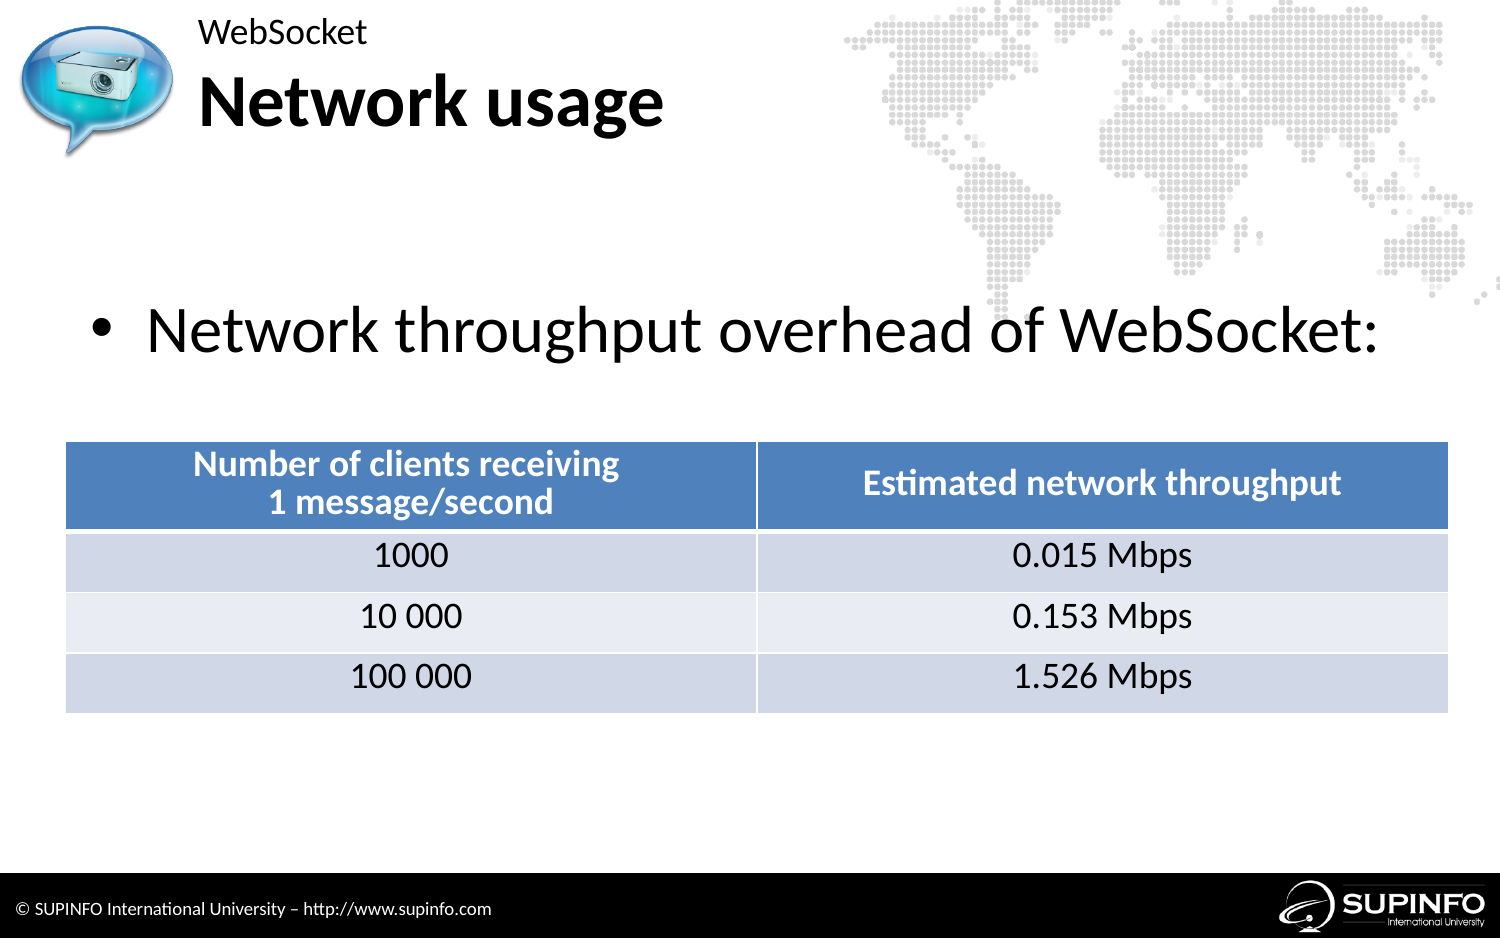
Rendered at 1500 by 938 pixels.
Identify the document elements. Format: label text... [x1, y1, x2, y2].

text_box Network usage [183, 56, 1459, 138]
picture [1269, 870, 1494, 938]
table_header Estimated network throughput [758, 442, 1448, 529]
table_cell 1.526 Mbps [758, 654, 1448, 713]
list Network throughput overhead of WebSocket: [74, 184, 1460, 880]
picture [17, 19, 179, 162]
picture [844, 0, 1500, 327]
table_cell 10 000 [66, 593, 756, 652]
table_cell 1000 [66, 534, 756, 592]
table_cell 0.153 Mbps [758, 593, 1448, 652]
table_header Number of clients receiving 1 message/second [66, 442, 756, 529]
table_cell 100 000 [66, 654, 756, 713]
table_cell 0.015 Mbps [758, 534, 1448, 592]
text_box WebSocket [183, 0, 1459, 56]
